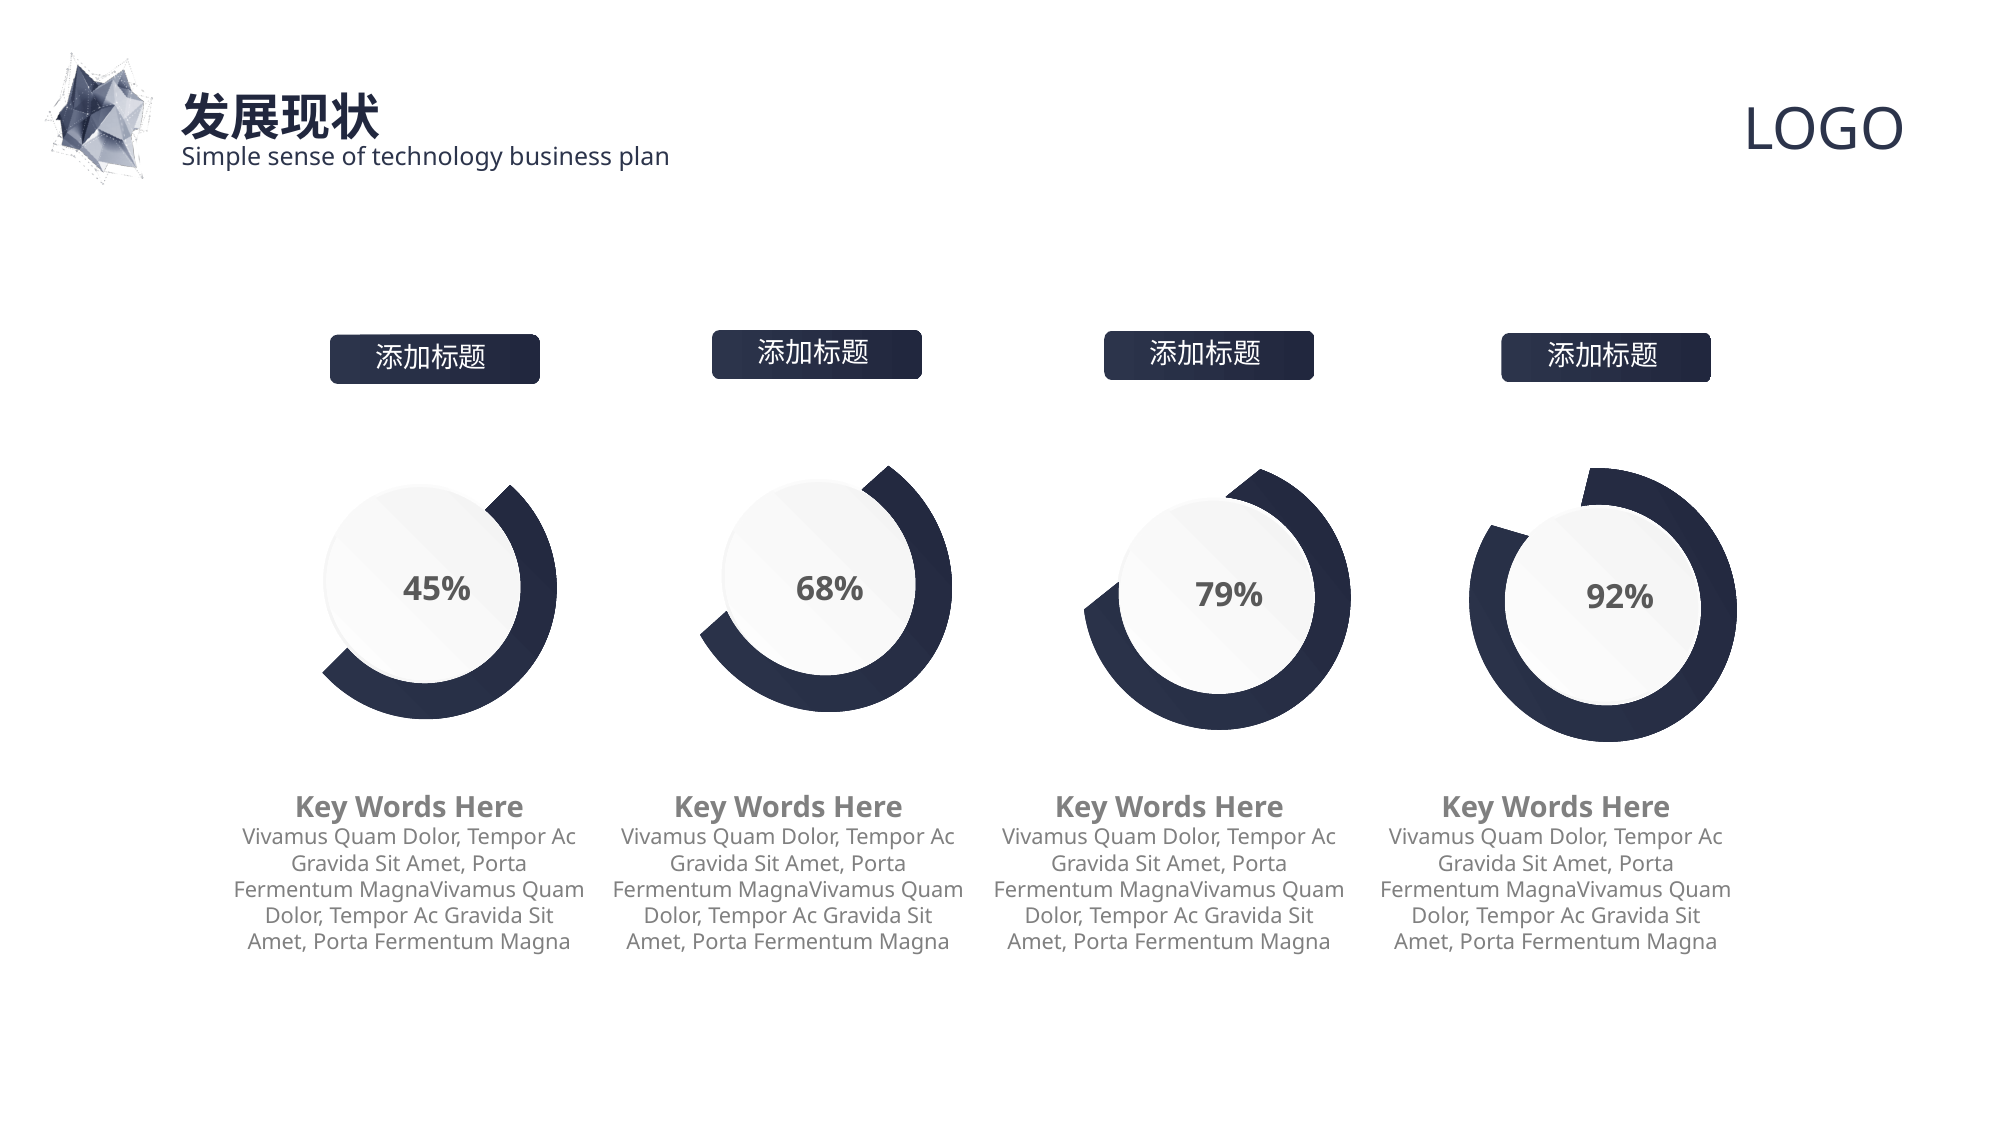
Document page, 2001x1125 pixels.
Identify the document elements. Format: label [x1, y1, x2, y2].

text_box [1363, 330, 1749, 1018]
text_box [596, 327, 983, 1018]
text_box [179, 70, 774, 175]
text_box [977, 328, 1370, 1018]
text_box [217, 332, 596, 1018]
picture [0, 0, 188, 236]
